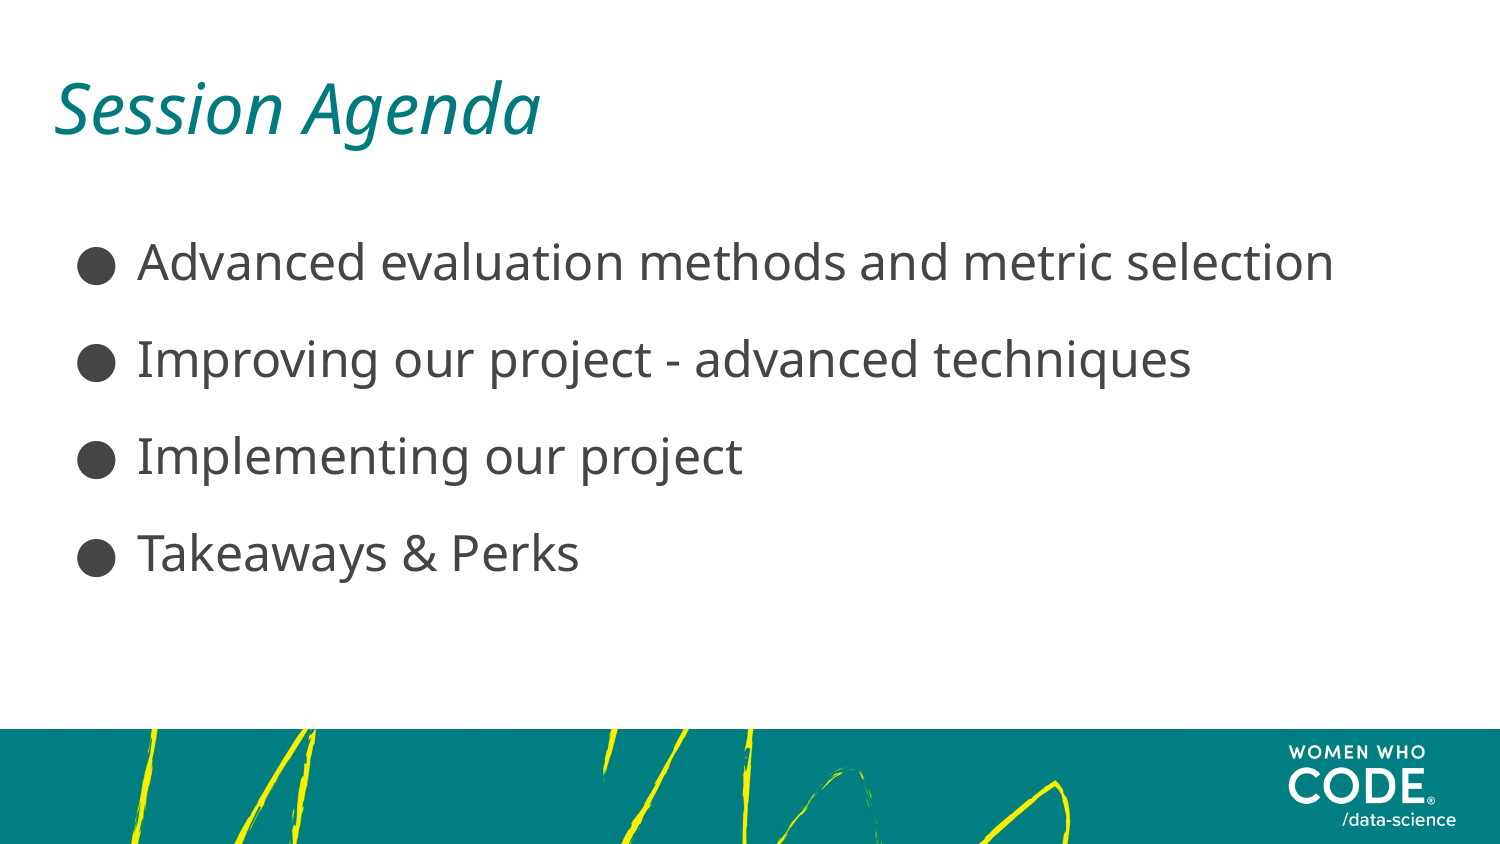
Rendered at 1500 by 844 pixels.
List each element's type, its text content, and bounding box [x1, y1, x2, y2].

text_box Advanced evaluation methods and metric selection Improving our project - advanced techniques Implementing our project Takeaways & Perks [47, 178, 1453, 617]
picture [0, 728, 1500, 844]
text_box Session Agenda [39, 54, 1446, 169]
